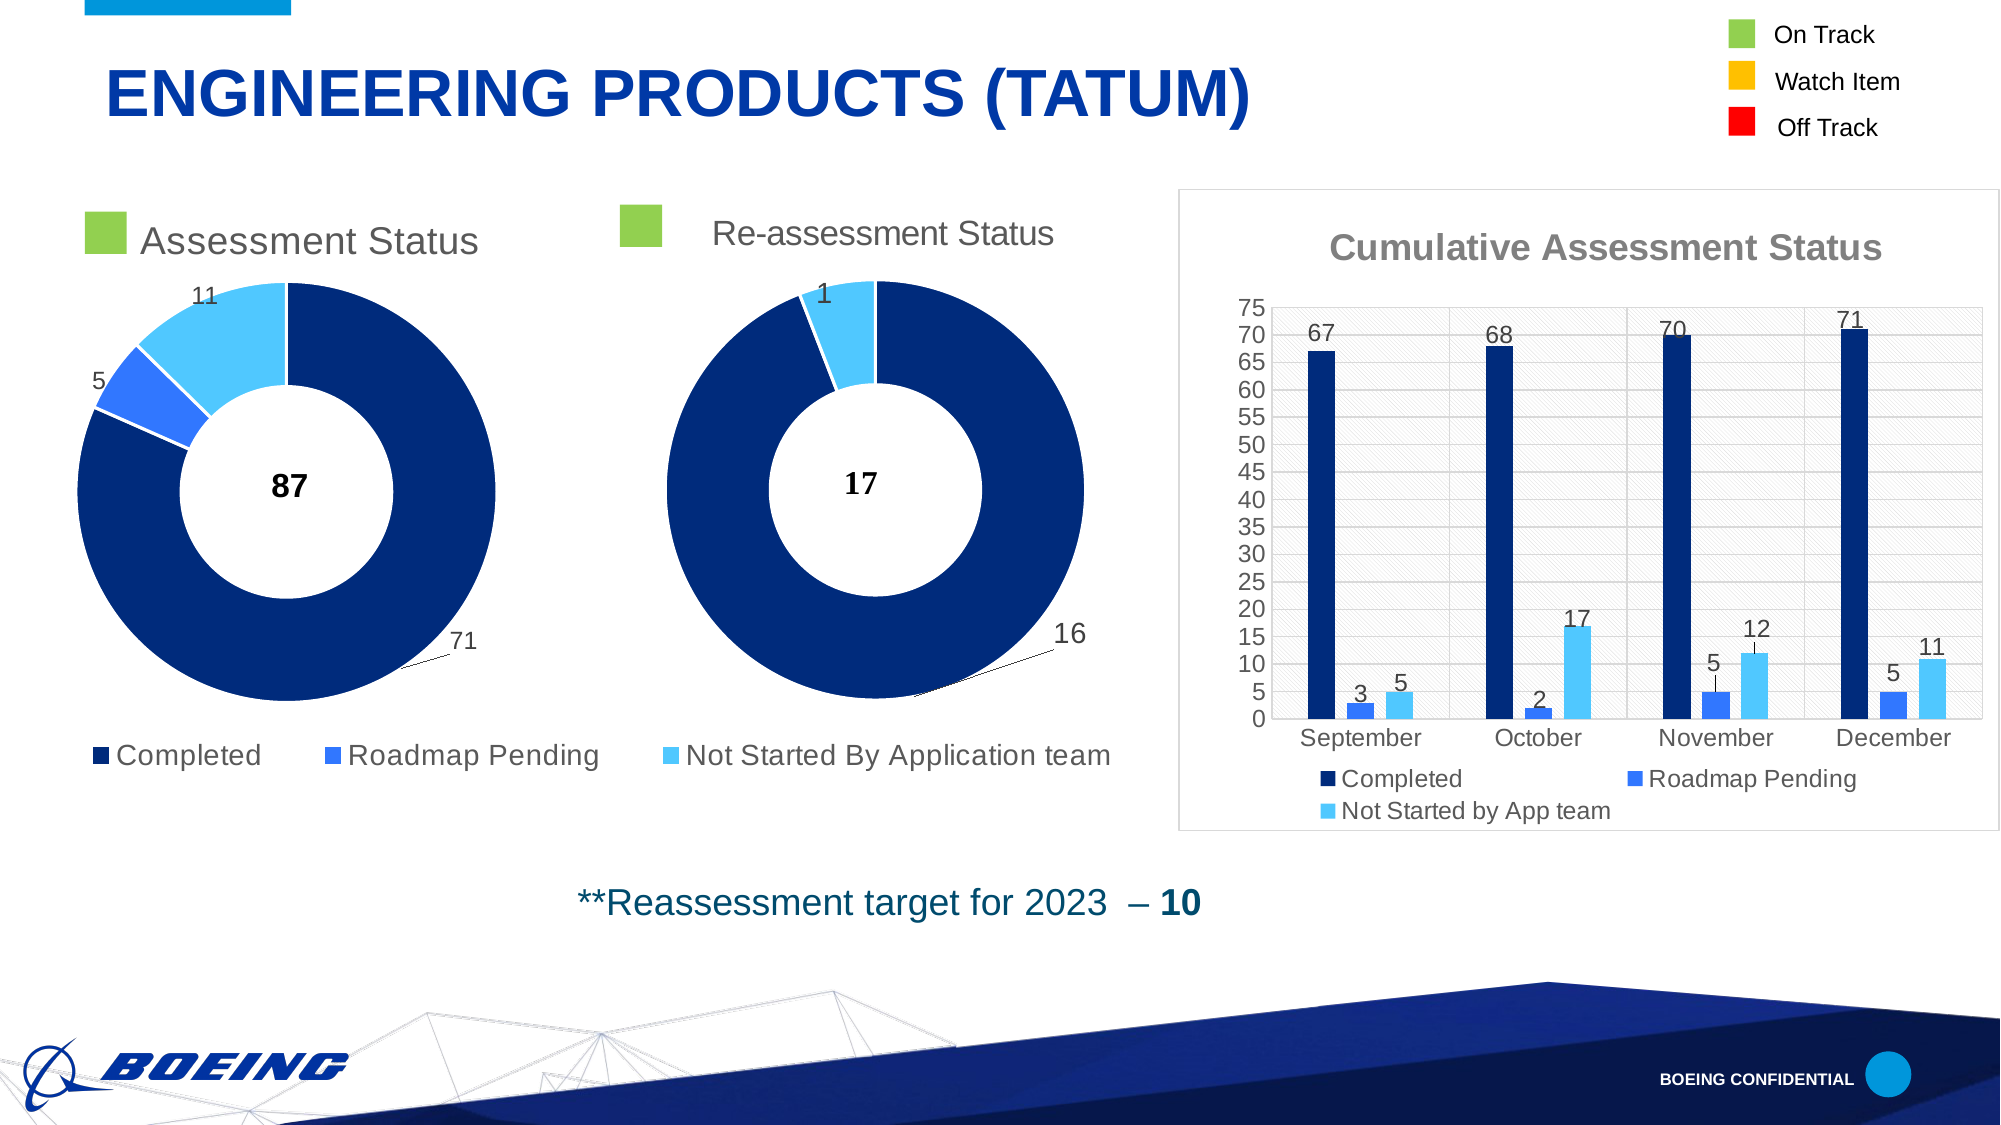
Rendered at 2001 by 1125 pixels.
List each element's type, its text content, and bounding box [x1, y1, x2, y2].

text_box [1728, 106, 1756, 136]
text_box Off Track [1777, 111, 1842, 155]
text_box On Track [1773, 18, 1924, 62]
text_box [1728, 19, 1756, 49]
text_box **Reassessment target for 2023 – 10 [577, 878, 1248, 1020]
text_box Watch Item [1774, 65, 1925, 109]
picture [0, 981, 2000, 1125]
chart [0, 155, 2000, 832]
text_box [1728, 60, 1756, 90]
title Engineering Products (Tatum) [105, 40, 1950, 130]
